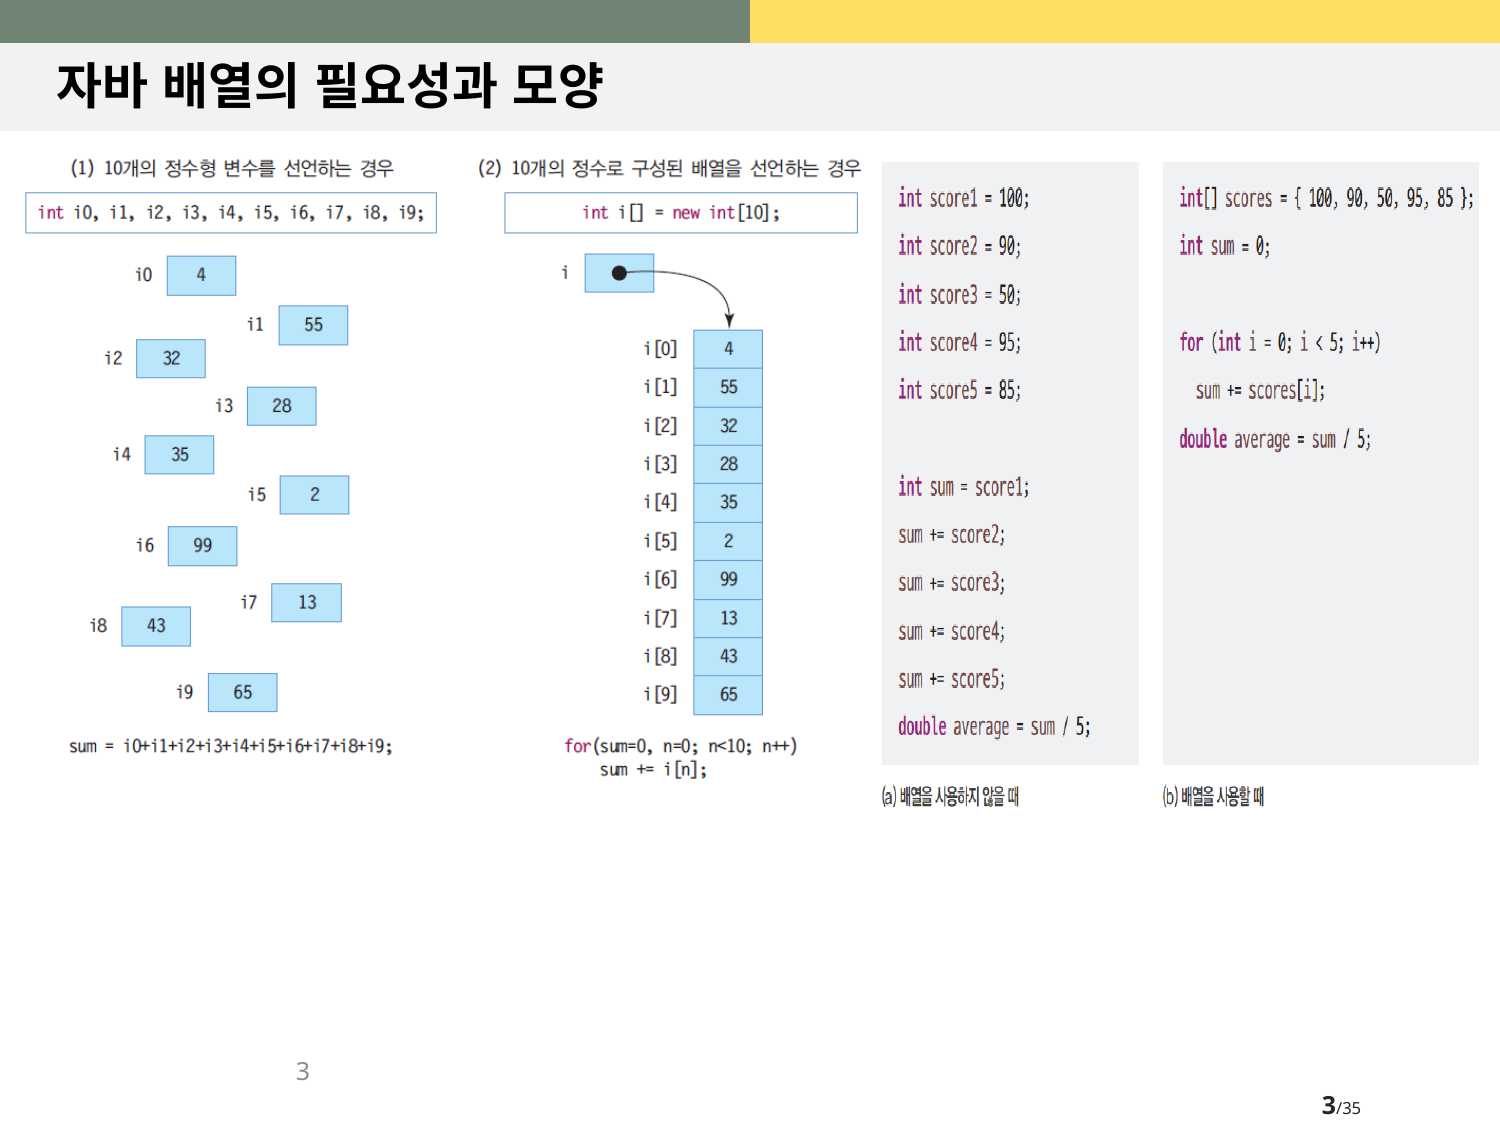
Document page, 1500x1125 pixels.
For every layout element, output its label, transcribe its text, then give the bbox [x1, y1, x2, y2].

title 자바 배열의 필요성과 모양 [41, 42, 1459, 128]
picture [0, 131, 1480, 818]
slide_number 3 [0, 1042, 325, 1103]
